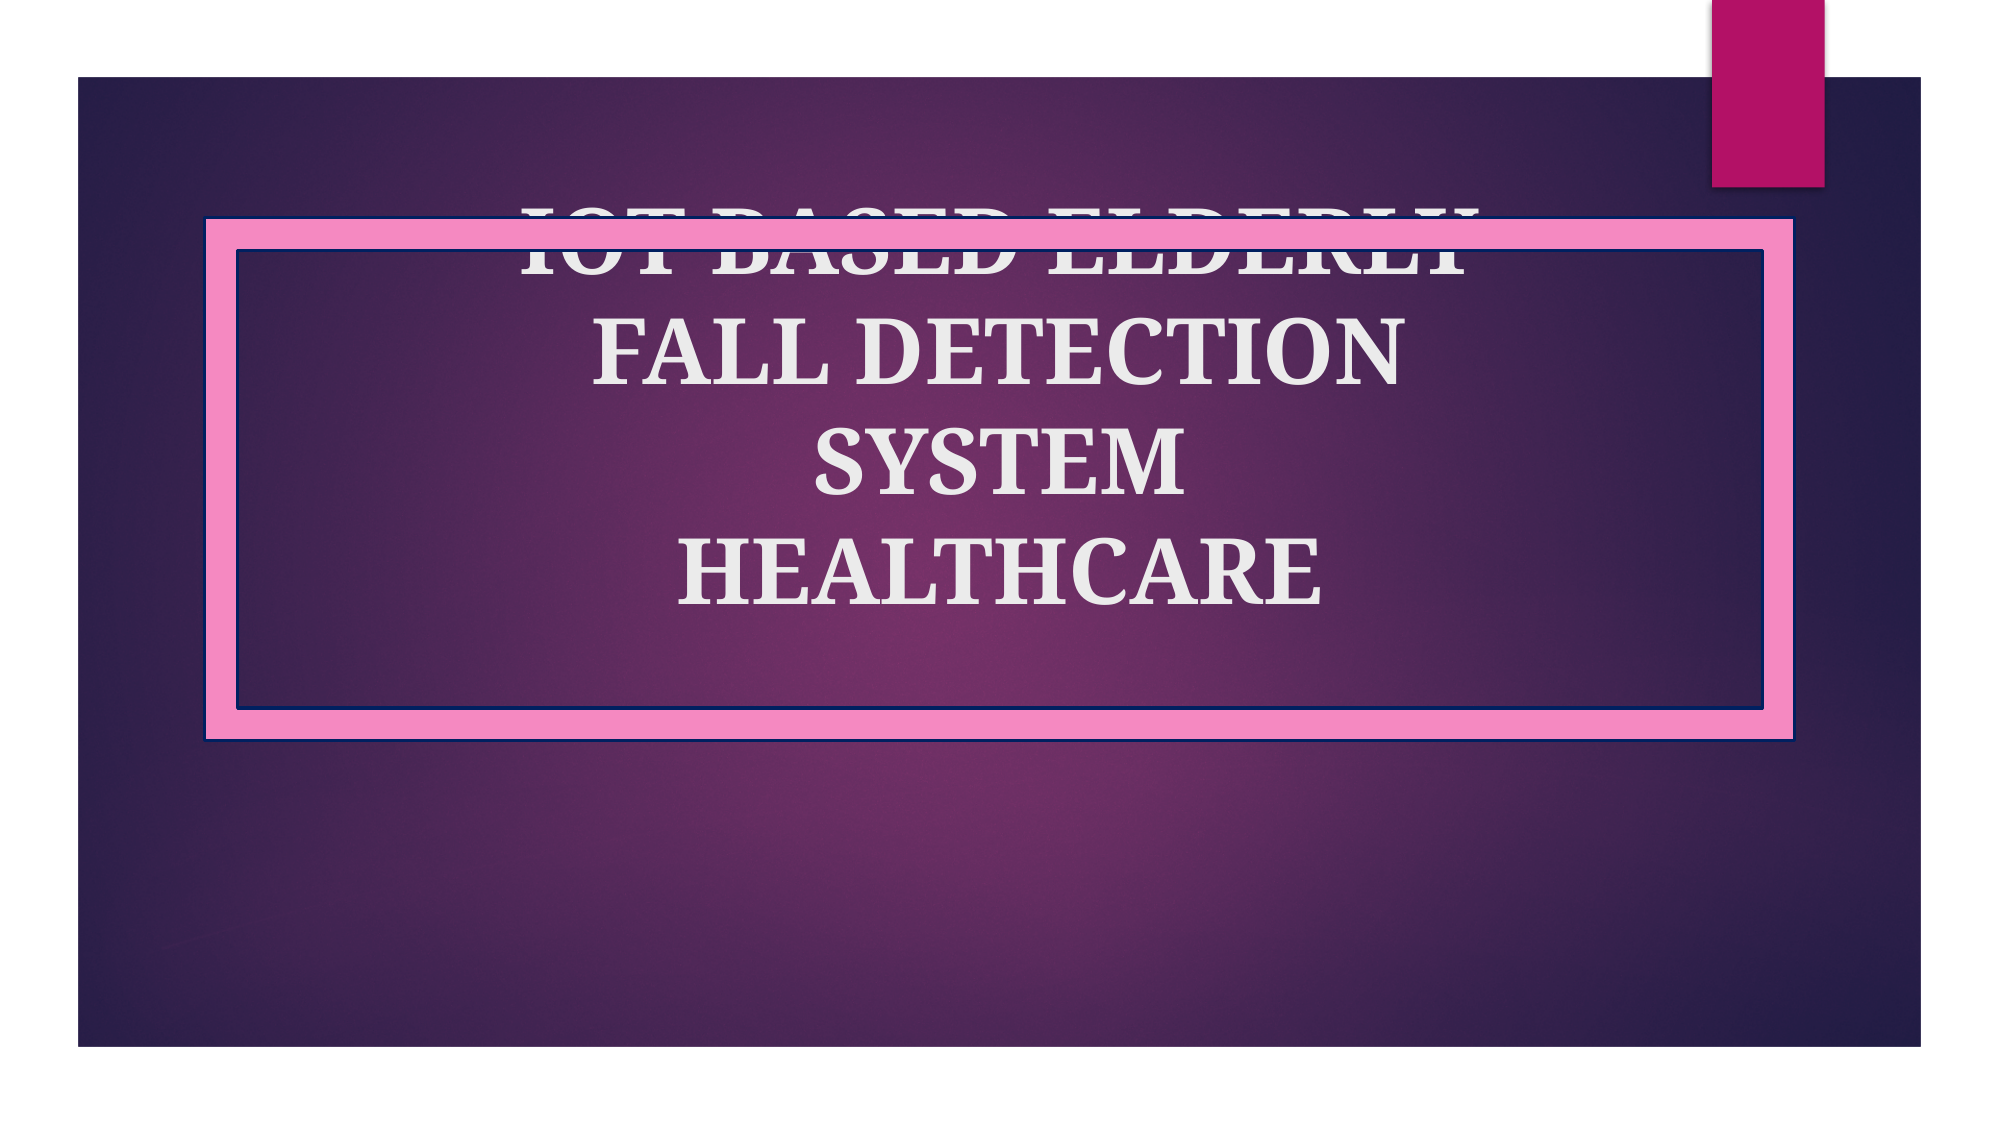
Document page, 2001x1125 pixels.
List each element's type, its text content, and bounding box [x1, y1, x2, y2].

title IOT BASED ELDERLY FALL DETECTION SYSTEM HEALTHCARE [407, 494, 1593, 631]
text_box [204, 217, 1795, 741]
picture [79, 78, 1920, 1046]
